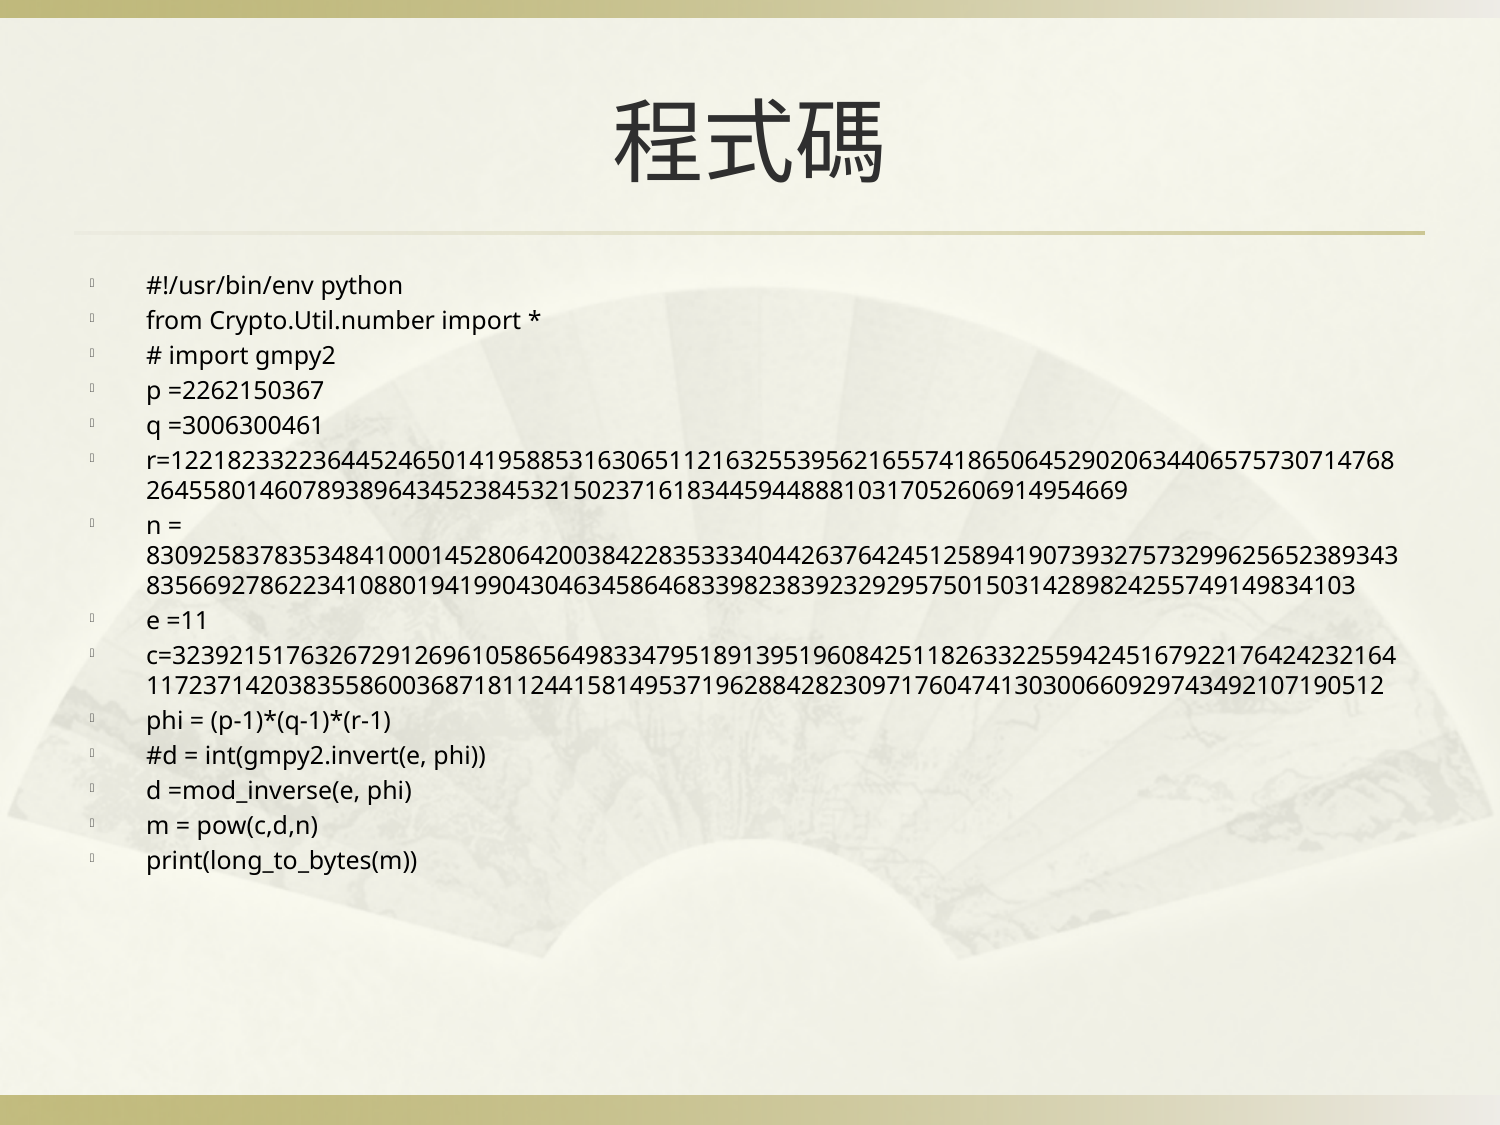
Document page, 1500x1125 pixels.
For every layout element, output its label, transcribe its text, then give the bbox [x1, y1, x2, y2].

title 程式碼 [75, 45, 1425, 233]
list #!/usr/bin/env python from Crypto.Util.number import * # import gmpy2 p =2262150367 q =3006300461 r=12218233223644524650141958853163065112163255395621655741865064529020634406575730714768264558014607893896434523845321502371618344594488810317052606914954669 n = 83092583783534841000145280642003842283533340442637642451258941907393275732996256523893438356692786223410880194199043046345864683398238392329295750150314289824255749149834103 e =11 c=32392151763267291269610586564983347951891395196084251182633225594245167922176424232164117237142038355860036871811244158149537196288428230971760474130300660929743492107190512 phi = (p-1)*(q-1)*(r-1) #d = int(gmpy2.invert(e, phi)) d =mod_inverse(e, phi) m = pow(c,d,n) print(long_to_bytes(m)) [75, 262, 1425, 1032]
